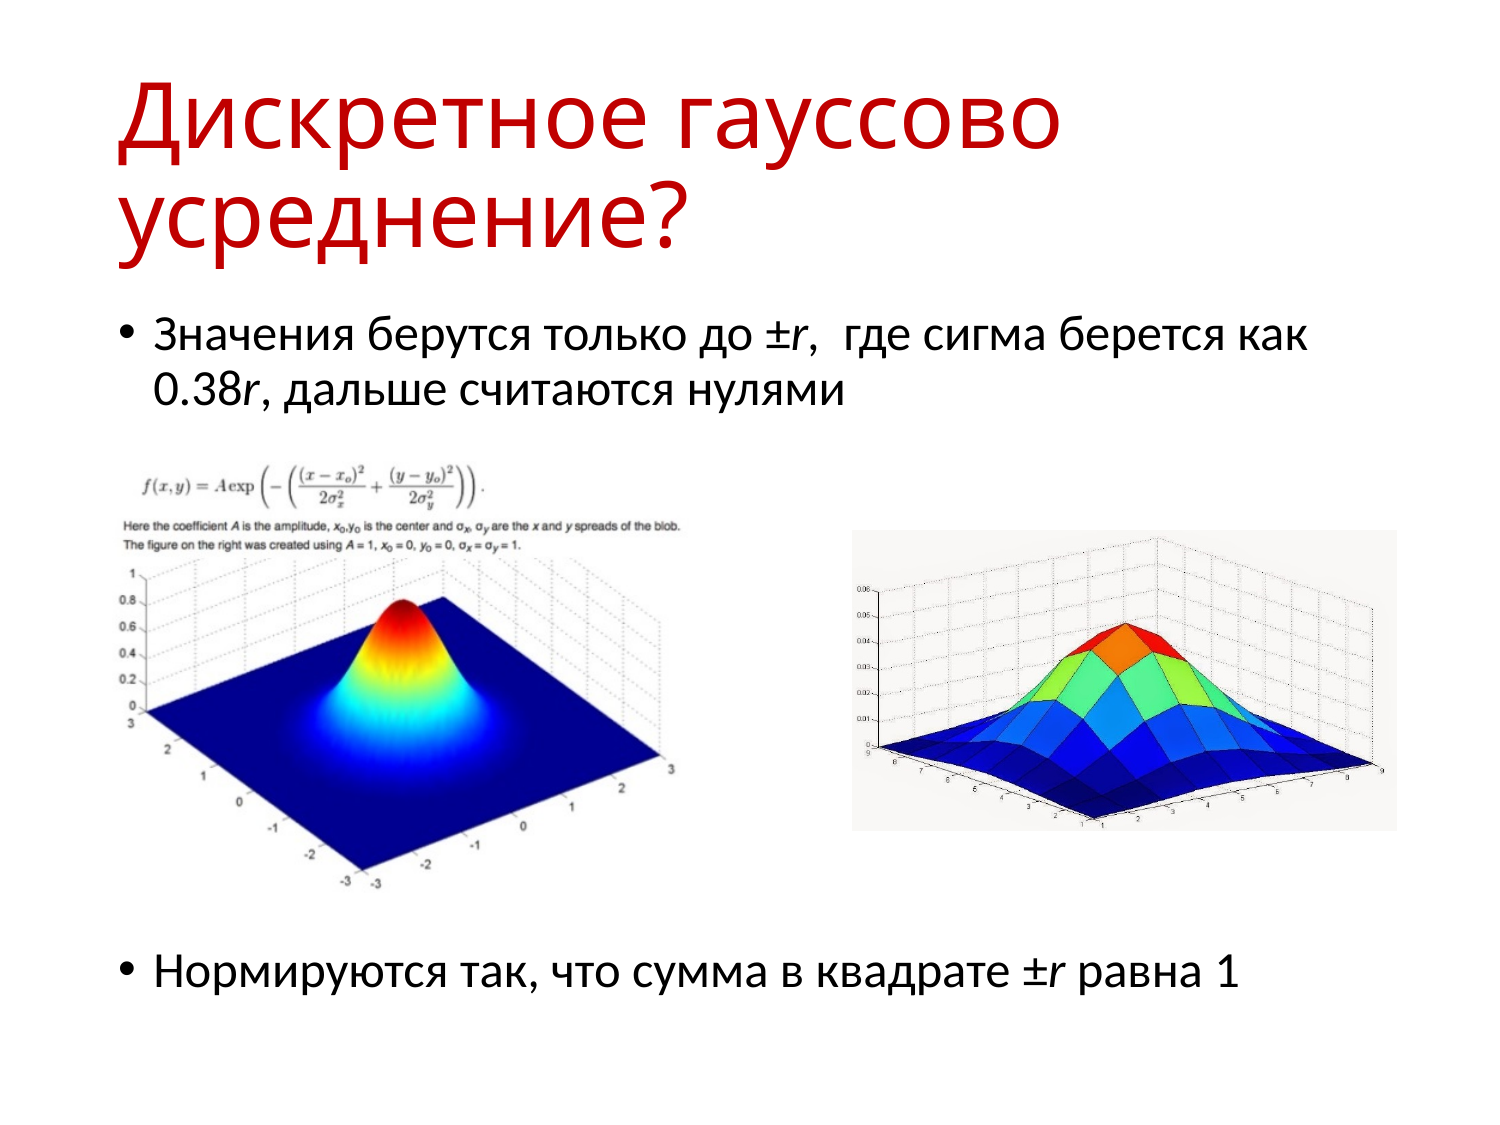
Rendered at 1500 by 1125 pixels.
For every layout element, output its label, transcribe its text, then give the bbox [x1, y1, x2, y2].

title Дискретное гауссово усреднение? [103, 59, 1397, 278]
picture [103, 461, 696, 900]
list Значения берутся только до ±r, где сигма берется как 0.38r, дальше считаются нулями Нормируются так, что сумма в квадрате ±r равна 1 [103, 299, 1397, 1014]
picture [852, 530, 1397, 831]
